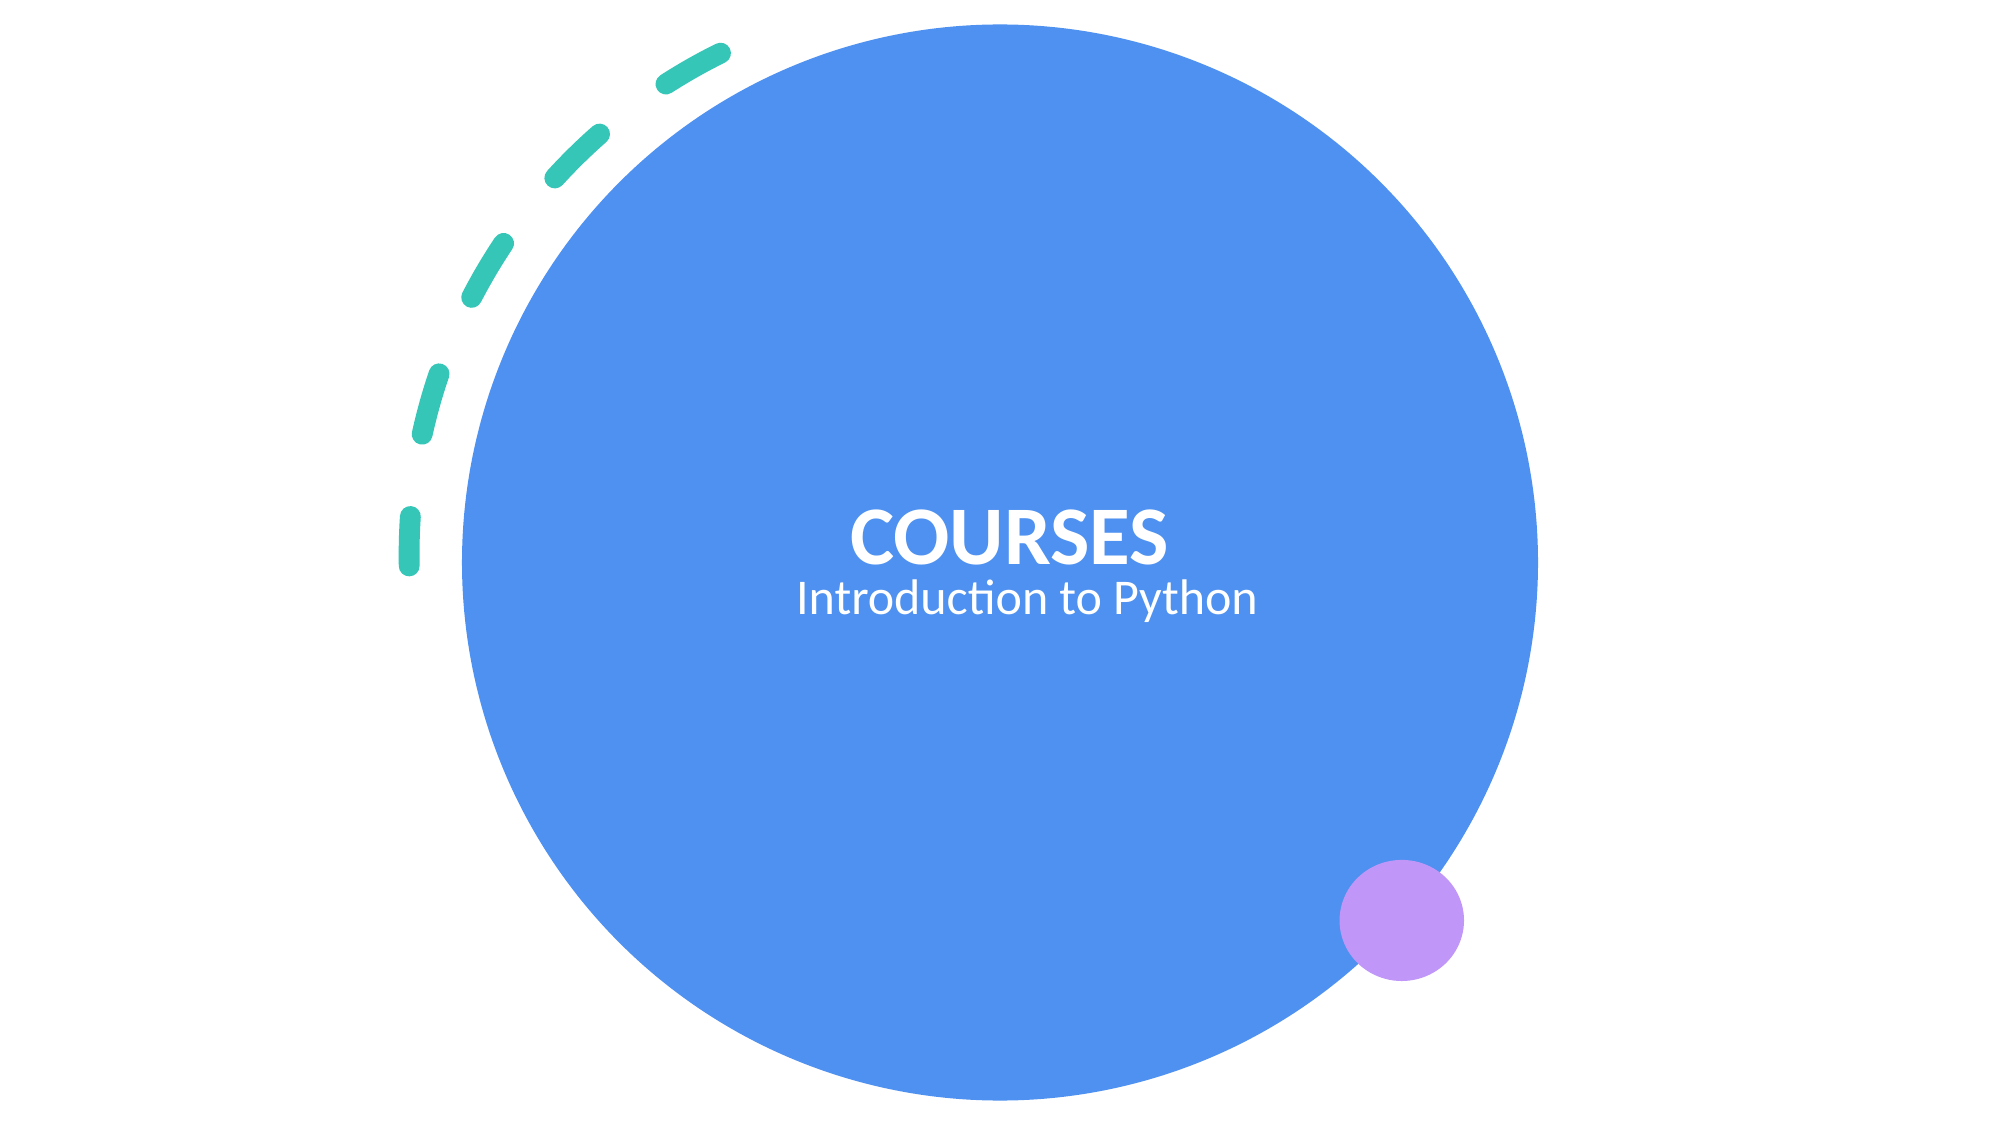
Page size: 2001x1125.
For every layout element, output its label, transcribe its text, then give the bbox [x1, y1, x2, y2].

list Introduction to Python [570, 563, 1483, 816]
title COURSES [544, 178, 1456, 591]
